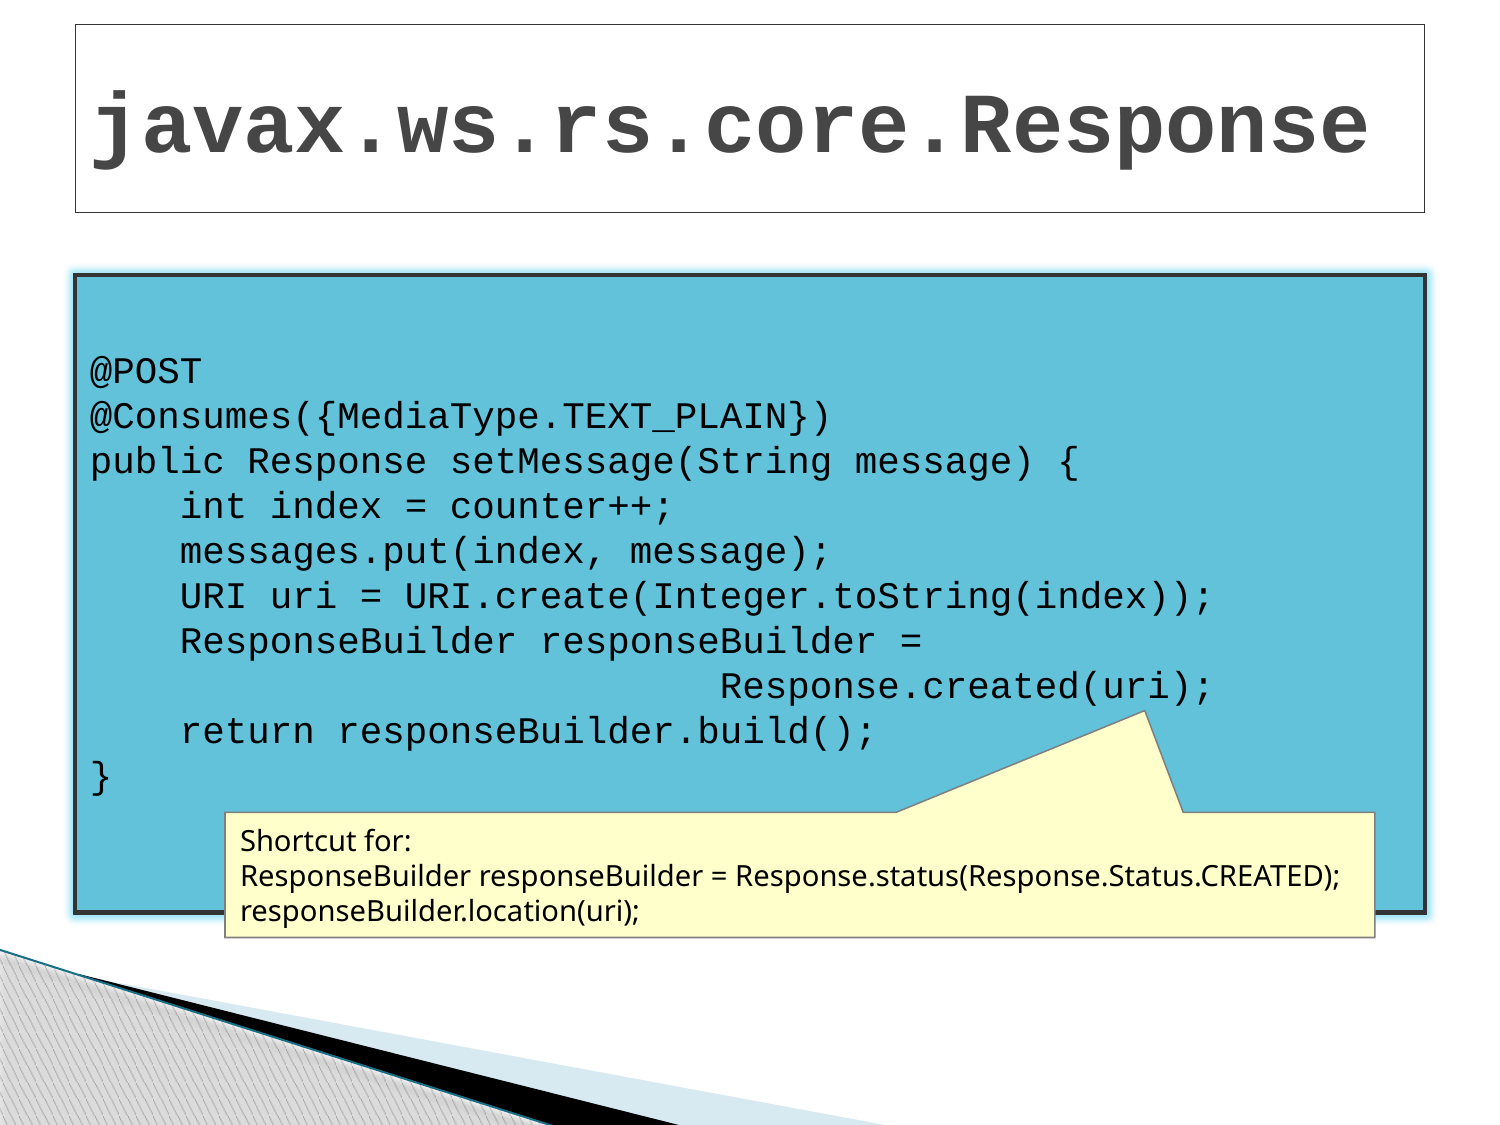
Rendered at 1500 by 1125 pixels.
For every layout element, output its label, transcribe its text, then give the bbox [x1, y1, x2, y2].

text_box Shortcut for: ResponseBuilder responseBuilder = Response.status(Response.Status.CREATED); responseBuilder.location(uri); [225, 710, 1375, 938]
title javax.ws.rs.core.Response [75, 24, 1425, 213]
text_box @POST @Consumes({MediaType.TEXT_PLAIN}) public Response setMessage(String message) { int index = counter++; messages.put(index, message); URI uri = URI.create(Integer.toString(index)); ResponseBuilder responseBuilder = Response.created(uri); return responseBuilder.build(); } [74, 275, 1425, 913]
